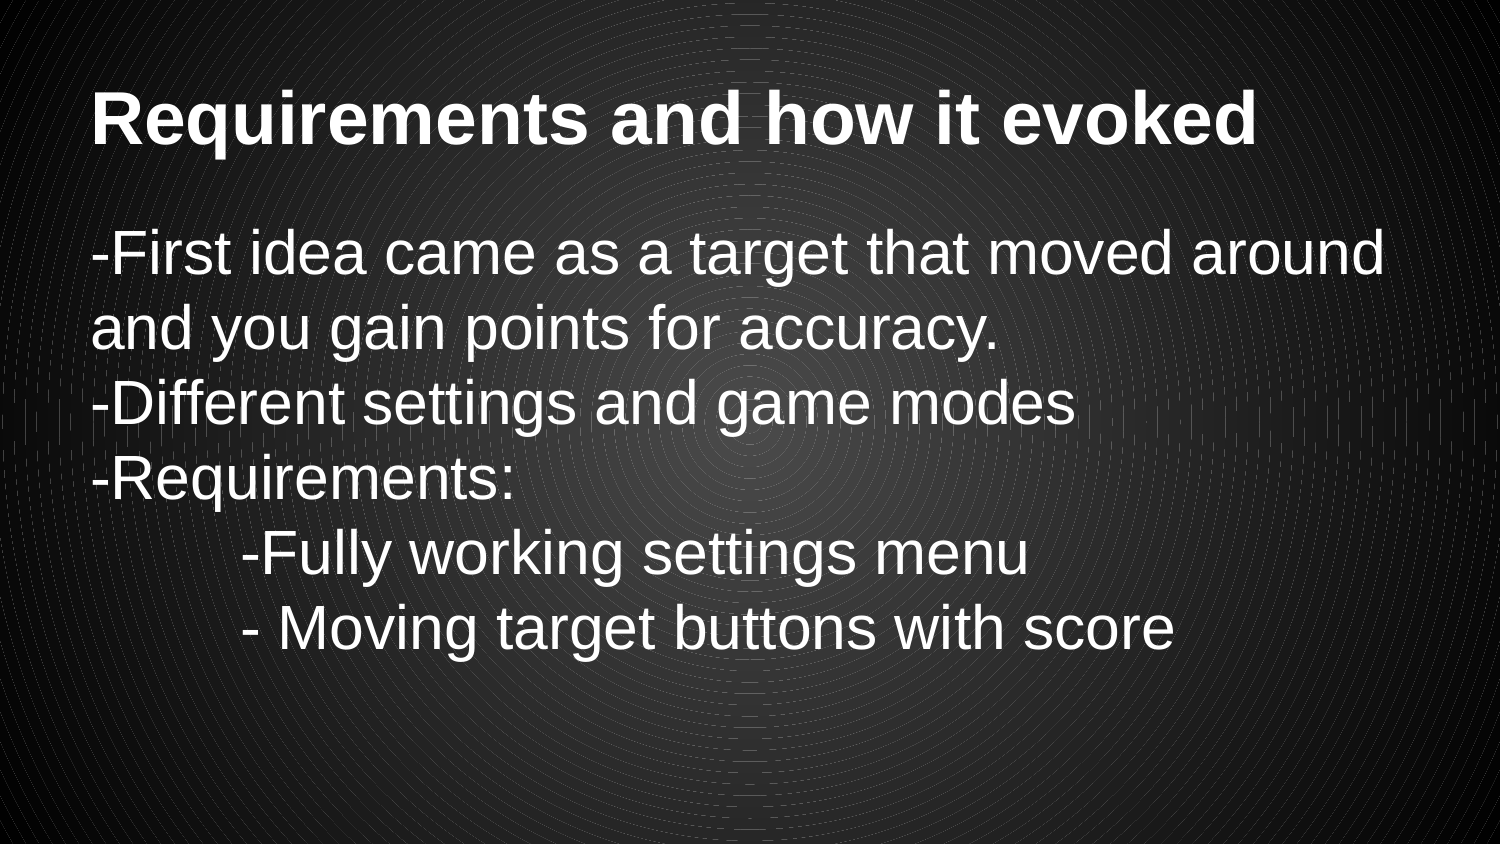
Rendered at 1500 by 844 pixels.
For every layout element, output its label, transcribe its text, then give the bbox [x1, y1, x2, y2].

title Requirements and how it evoked [75, 33, 1425, 175]
list -First idea came as a target that moved around and you gain points for accuracy. -Different settings and game modes -Requirements: -Fully working settings menu - Moving target buttons with score [75, 196, 1425, 808]
